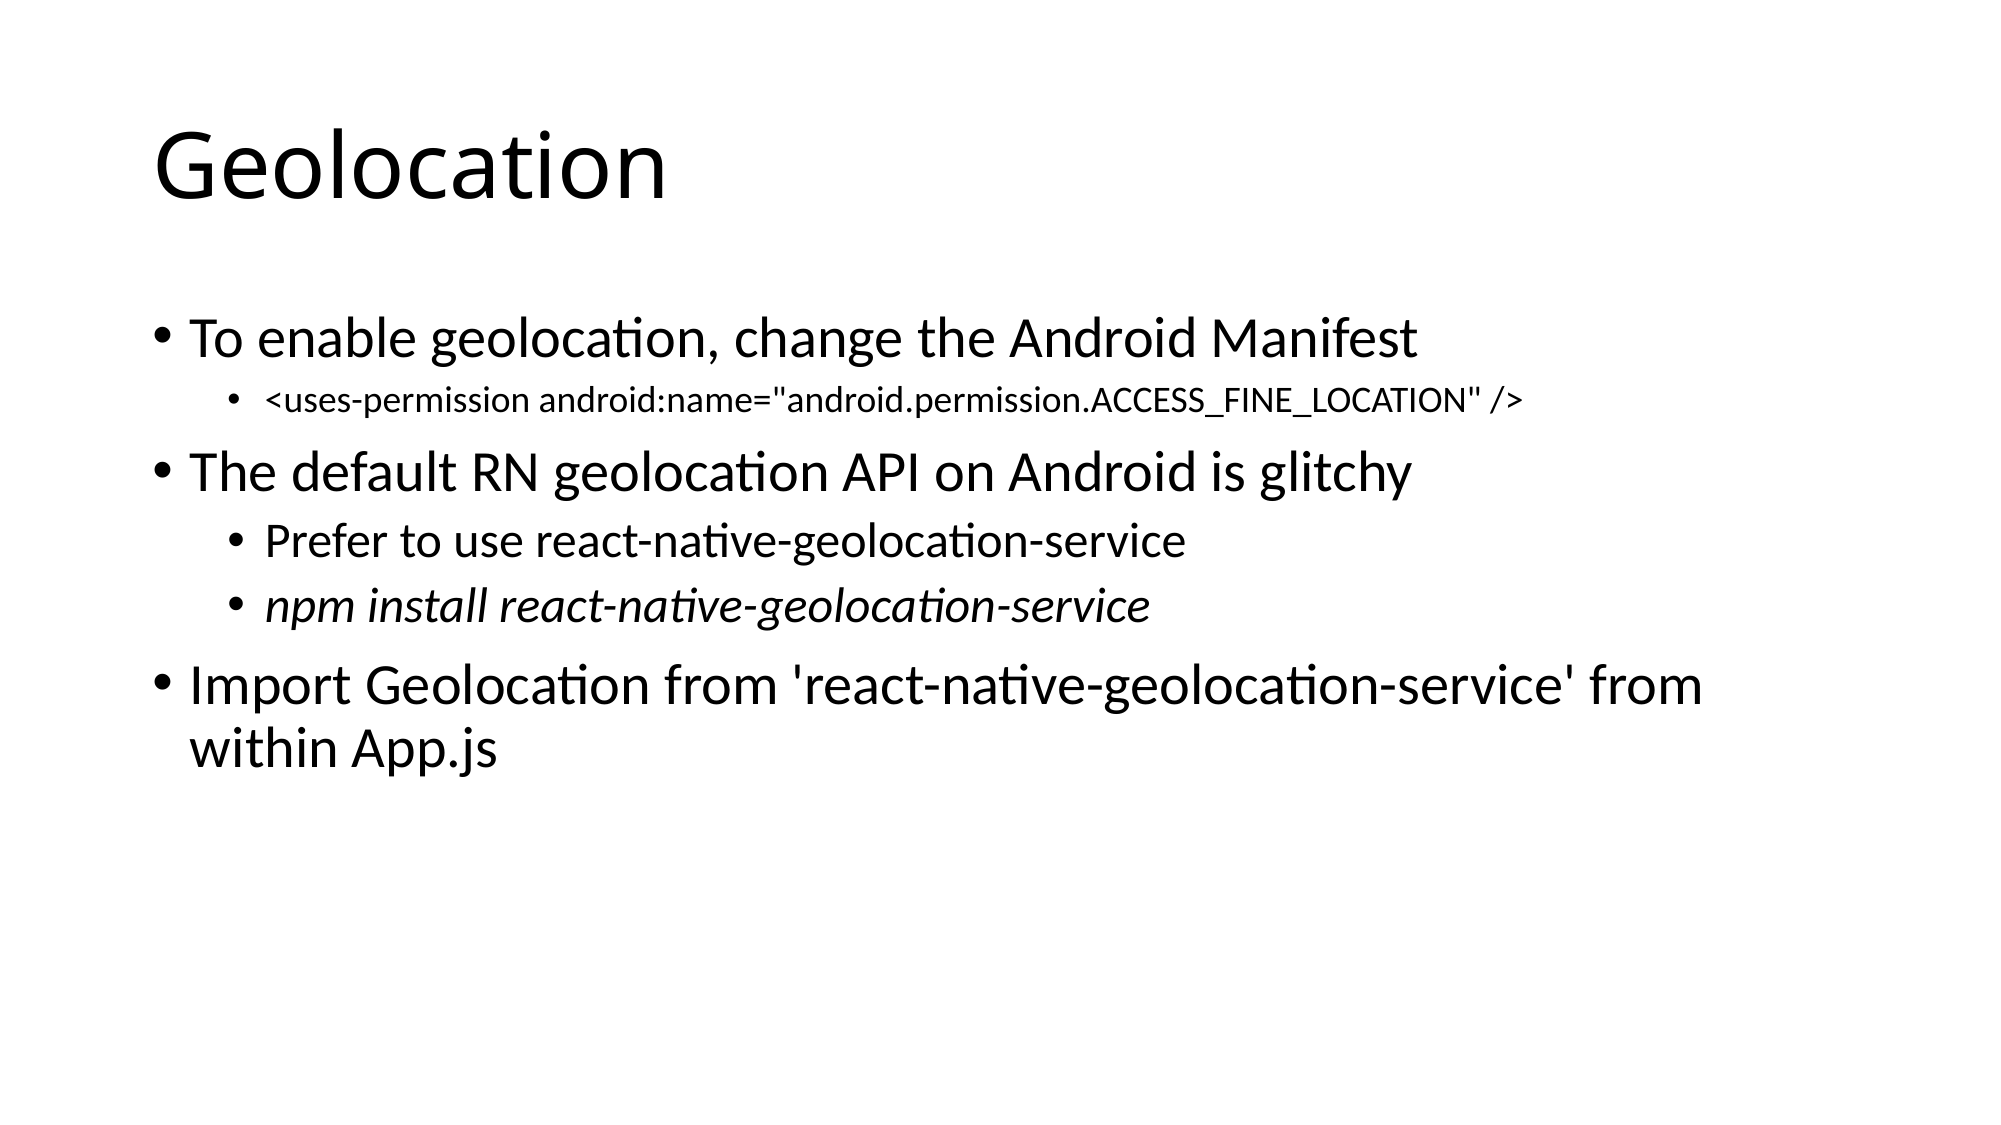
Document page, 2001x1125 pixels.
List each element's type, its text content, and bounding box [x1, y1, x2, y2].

title Geolocation [137, 59, 1863, 278]
list To enable geolocation, change the Android Manifest <uses-permission android:name="android.permission.ACCESS_FINE_LOCATION" /> The default RN geolocation API on Android is glitchy Prefer to use react-native-geolocation-service npm install react-native-geolocation-service Import Geolocation from 'react-native-geolocation-service' from within App.js [137, 299, 1863, 1014]
